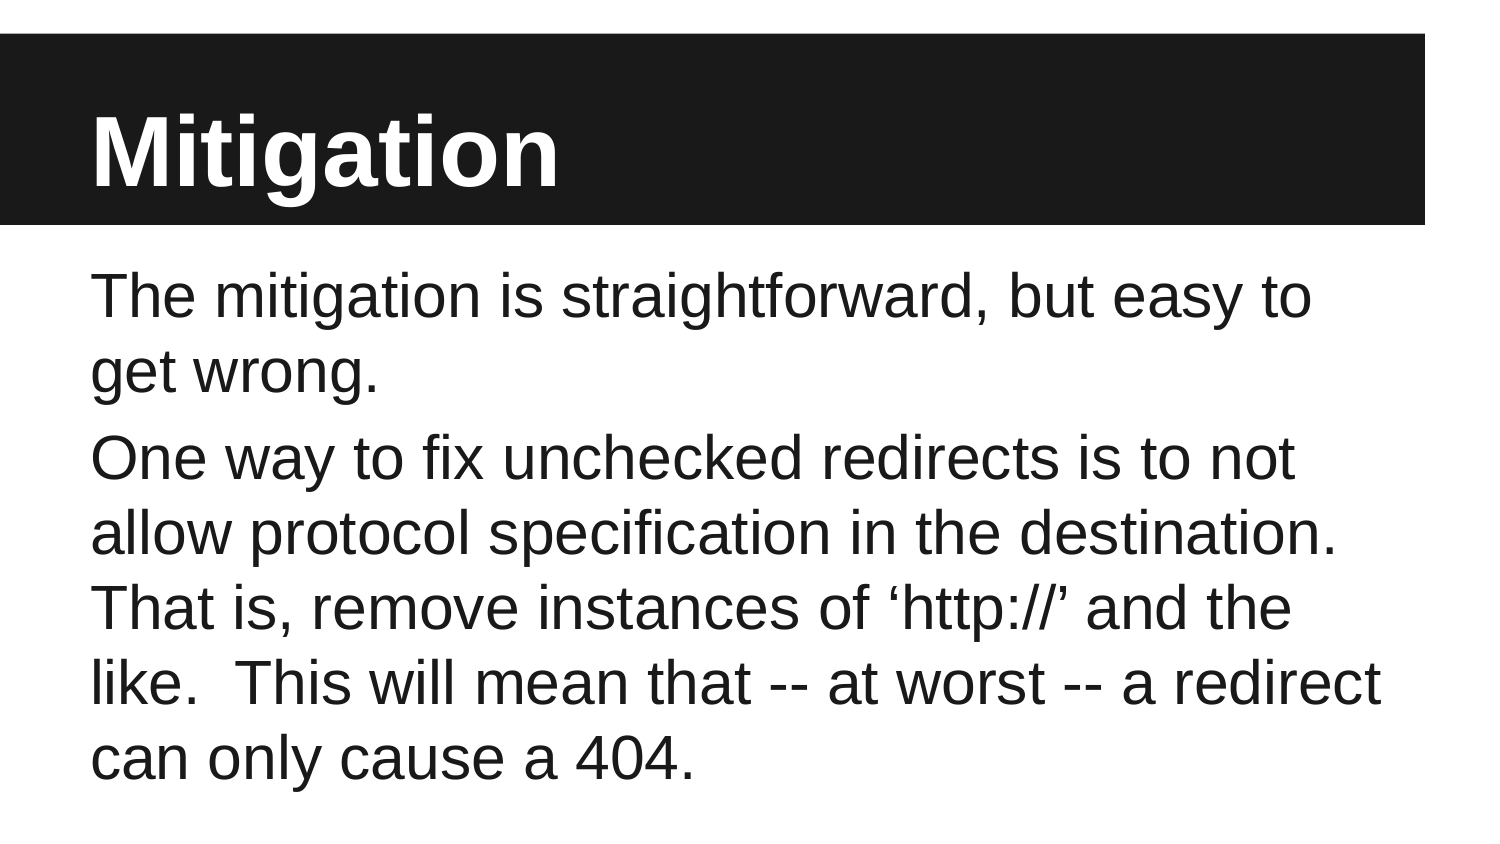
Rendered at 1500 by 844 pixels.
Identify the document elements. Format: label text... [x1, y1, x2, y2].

title Mitigation [75, 33, 1425, 221]
list The mitigation is straightforward, but easy to get wrong. One way to fix unchecked redirects is to not allow protocol specification in the destination. That is, remove instances of ‘http://’ and the like. This will mean that -- at worst -- a redirect can only cause a 404. [75, 239, 1425, 808]
